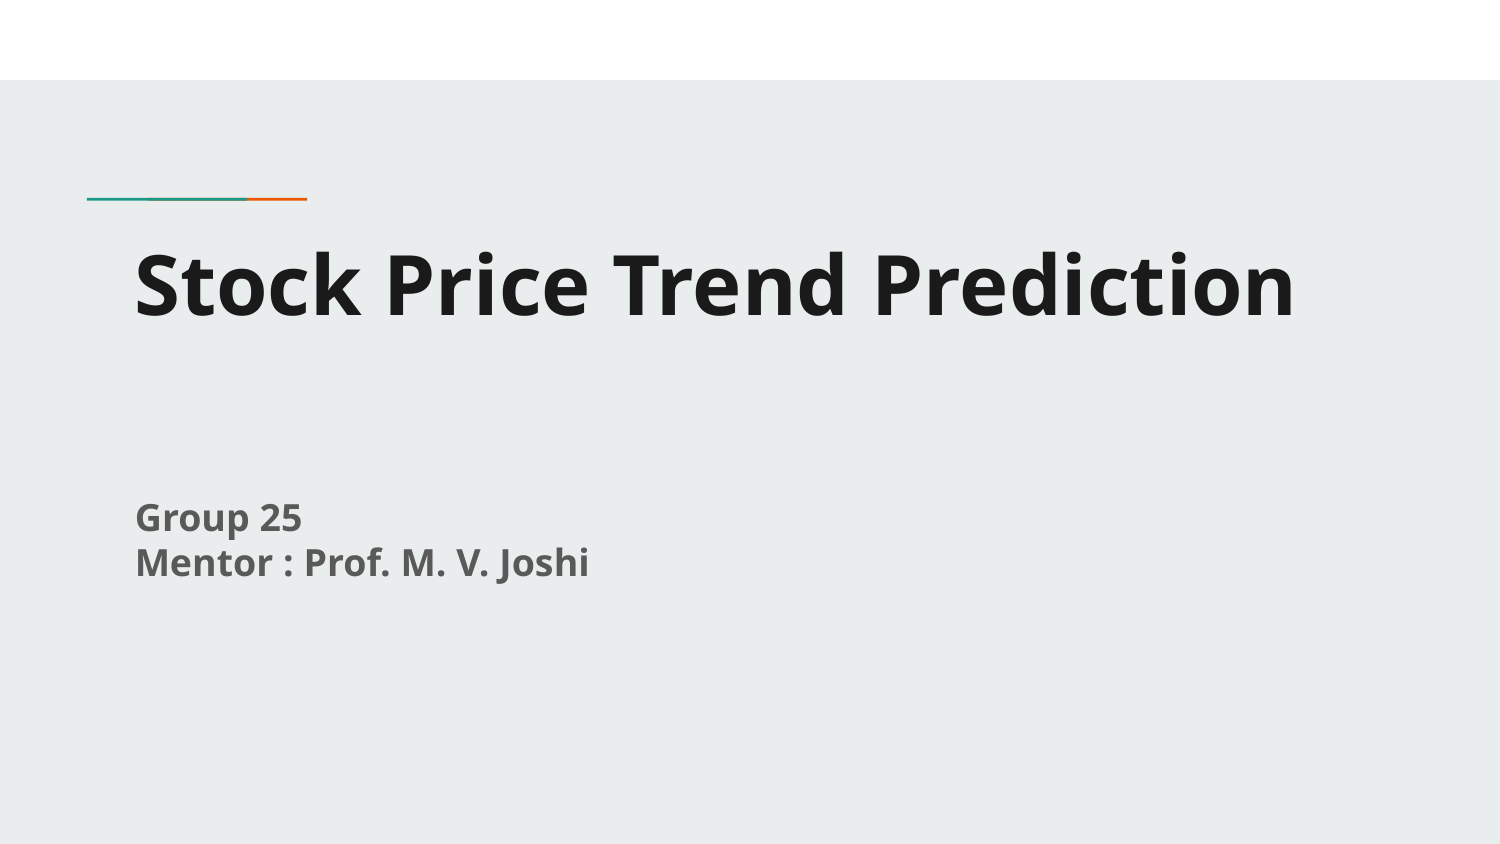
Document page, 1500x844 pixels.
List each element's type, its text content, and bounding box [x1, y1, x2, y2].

title Stock Price Trend Prediction [119, 216, 1363, 455]
subtitle Group 25 Mentor : Prof. M. V. Joshi [119, 479, 742, 615]
